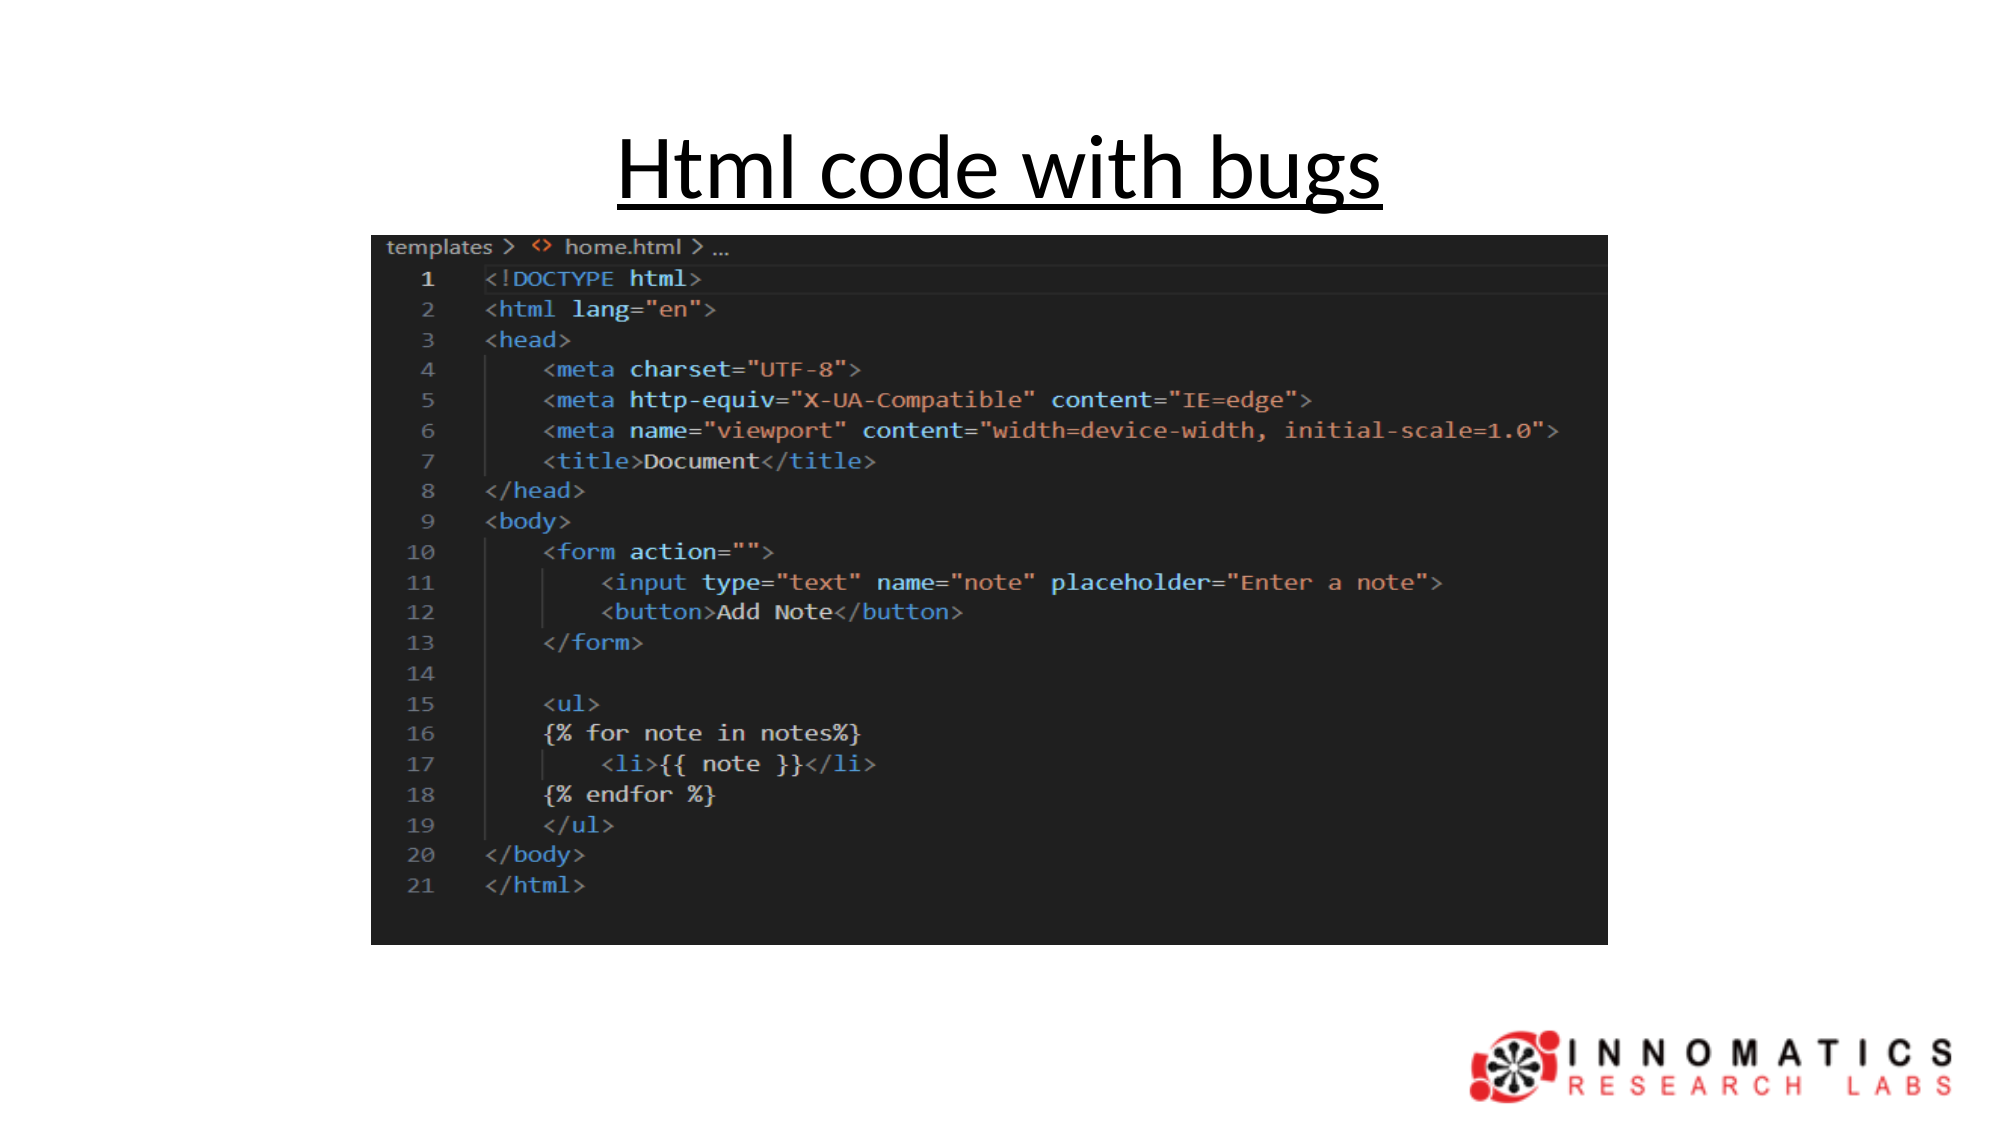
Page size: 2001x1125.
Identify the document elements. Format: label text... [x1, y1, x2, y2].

picture [371, 234, 1608, 945]
title Html code with bugs [137, 59, 1863, 278]
picture [1445, 1014, 1975, 1125]
